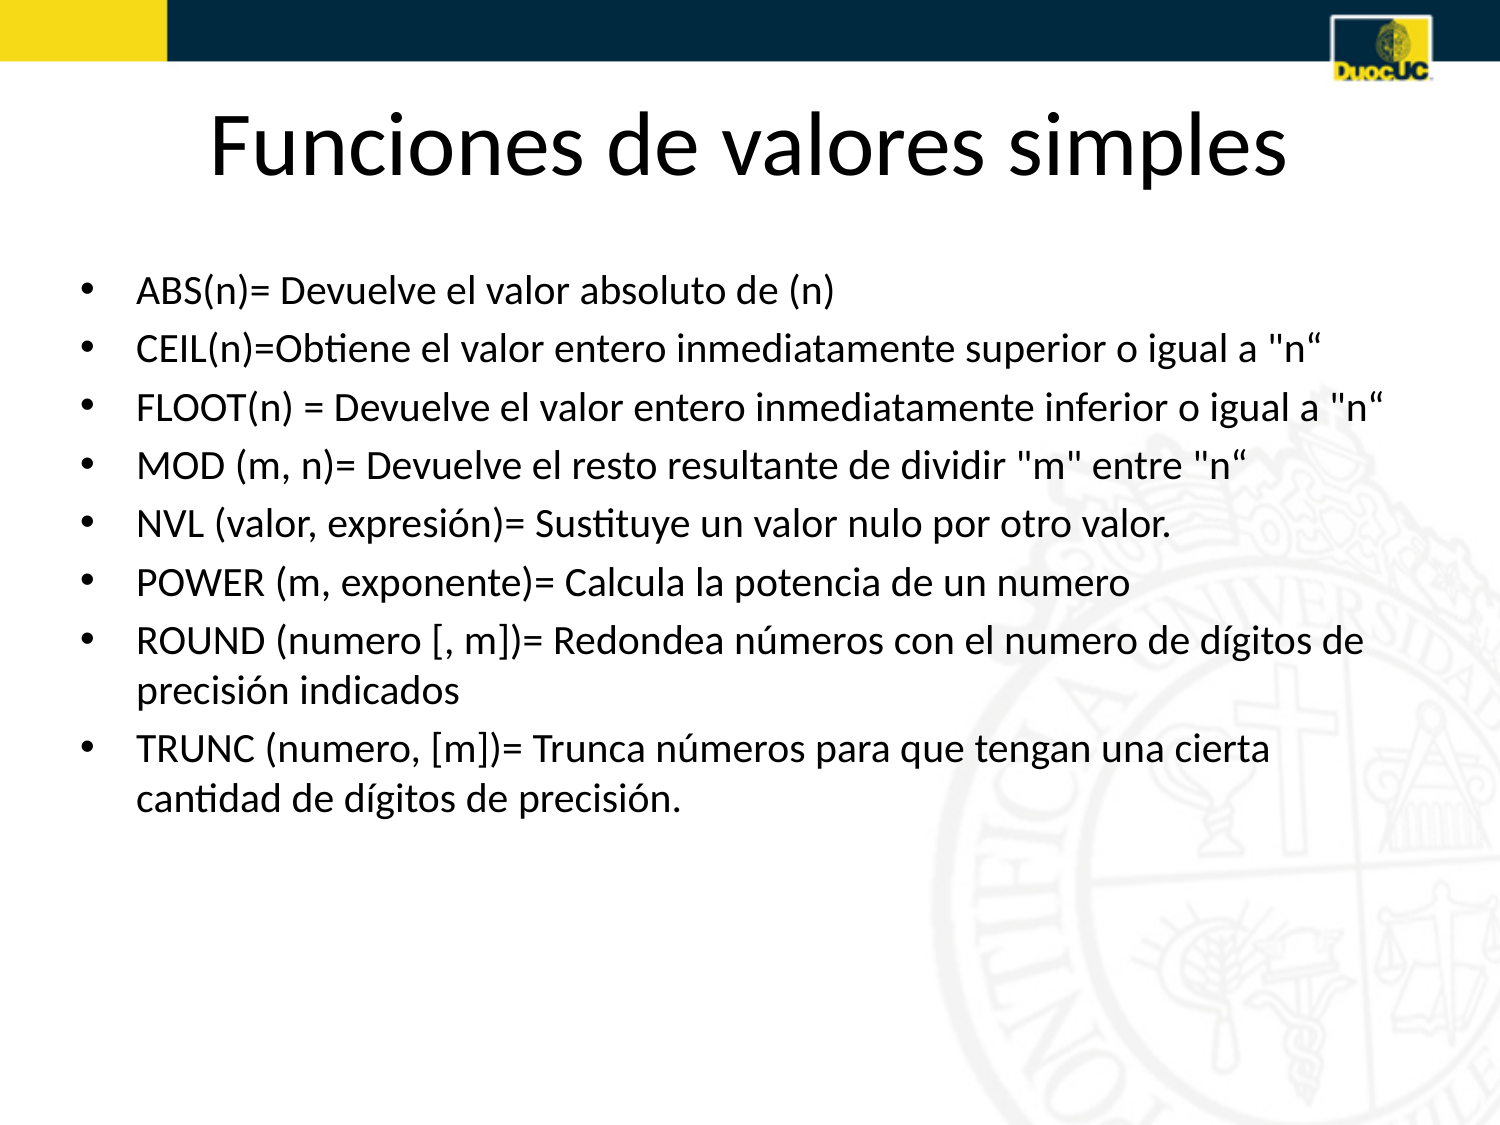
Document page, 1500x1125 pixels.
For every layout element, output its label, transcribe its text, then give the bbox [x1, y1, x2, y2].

title Funciones de valores simples [75, 45, 1425, 233]
picture [0, 0, 1500, 1125]
list ABS(n)= Devuelve el valor absoluto de (n) CEIL(n)=Obtiene el valor entero inmediatamente superior o igual a "n“ FLOOT(n) = Devuelve el valor entero inmediatamente inferior o igual a "n“ MOD (m, n)= Devuelve el resto resultante de dividir "m" entre "n“ NVL (valor, expresión)= Sustituye un valor nulo por otro valor. POWER (m, exponente)= Calcula la potencia de un numero ROUND (numero [, m])= Redondea números con el numero de dígitos de precisión indicados TRUNC (numero, [m])= Trunca números para que tengan una cierta cantidad de dígitos de precisión. [64, 255, 1415, 802]
